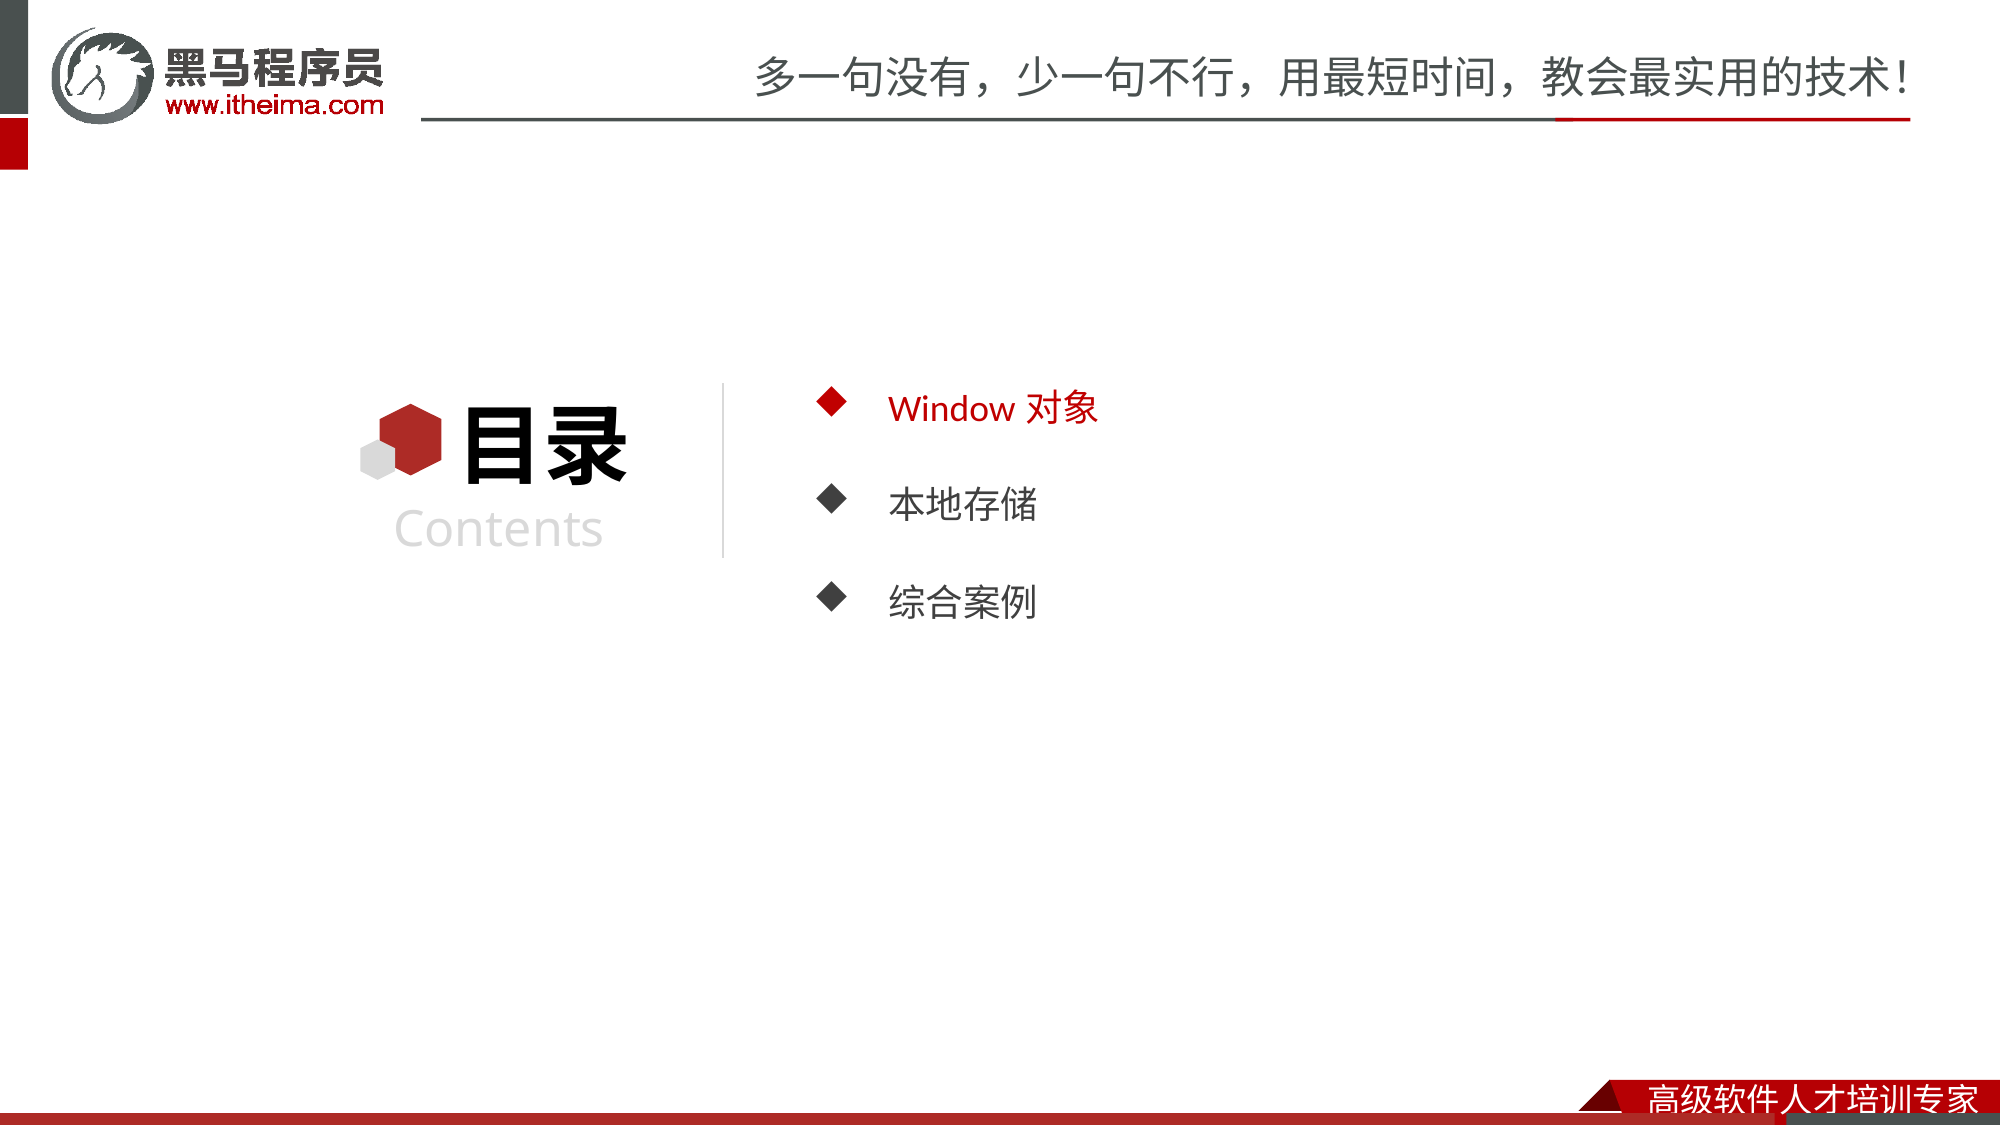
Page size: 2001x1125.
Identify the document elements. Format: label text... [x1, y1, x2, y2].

picture [50, 26, 384, 125]
list Window对象 本地存储 综合案例 [798, 178, 1832, 785]
